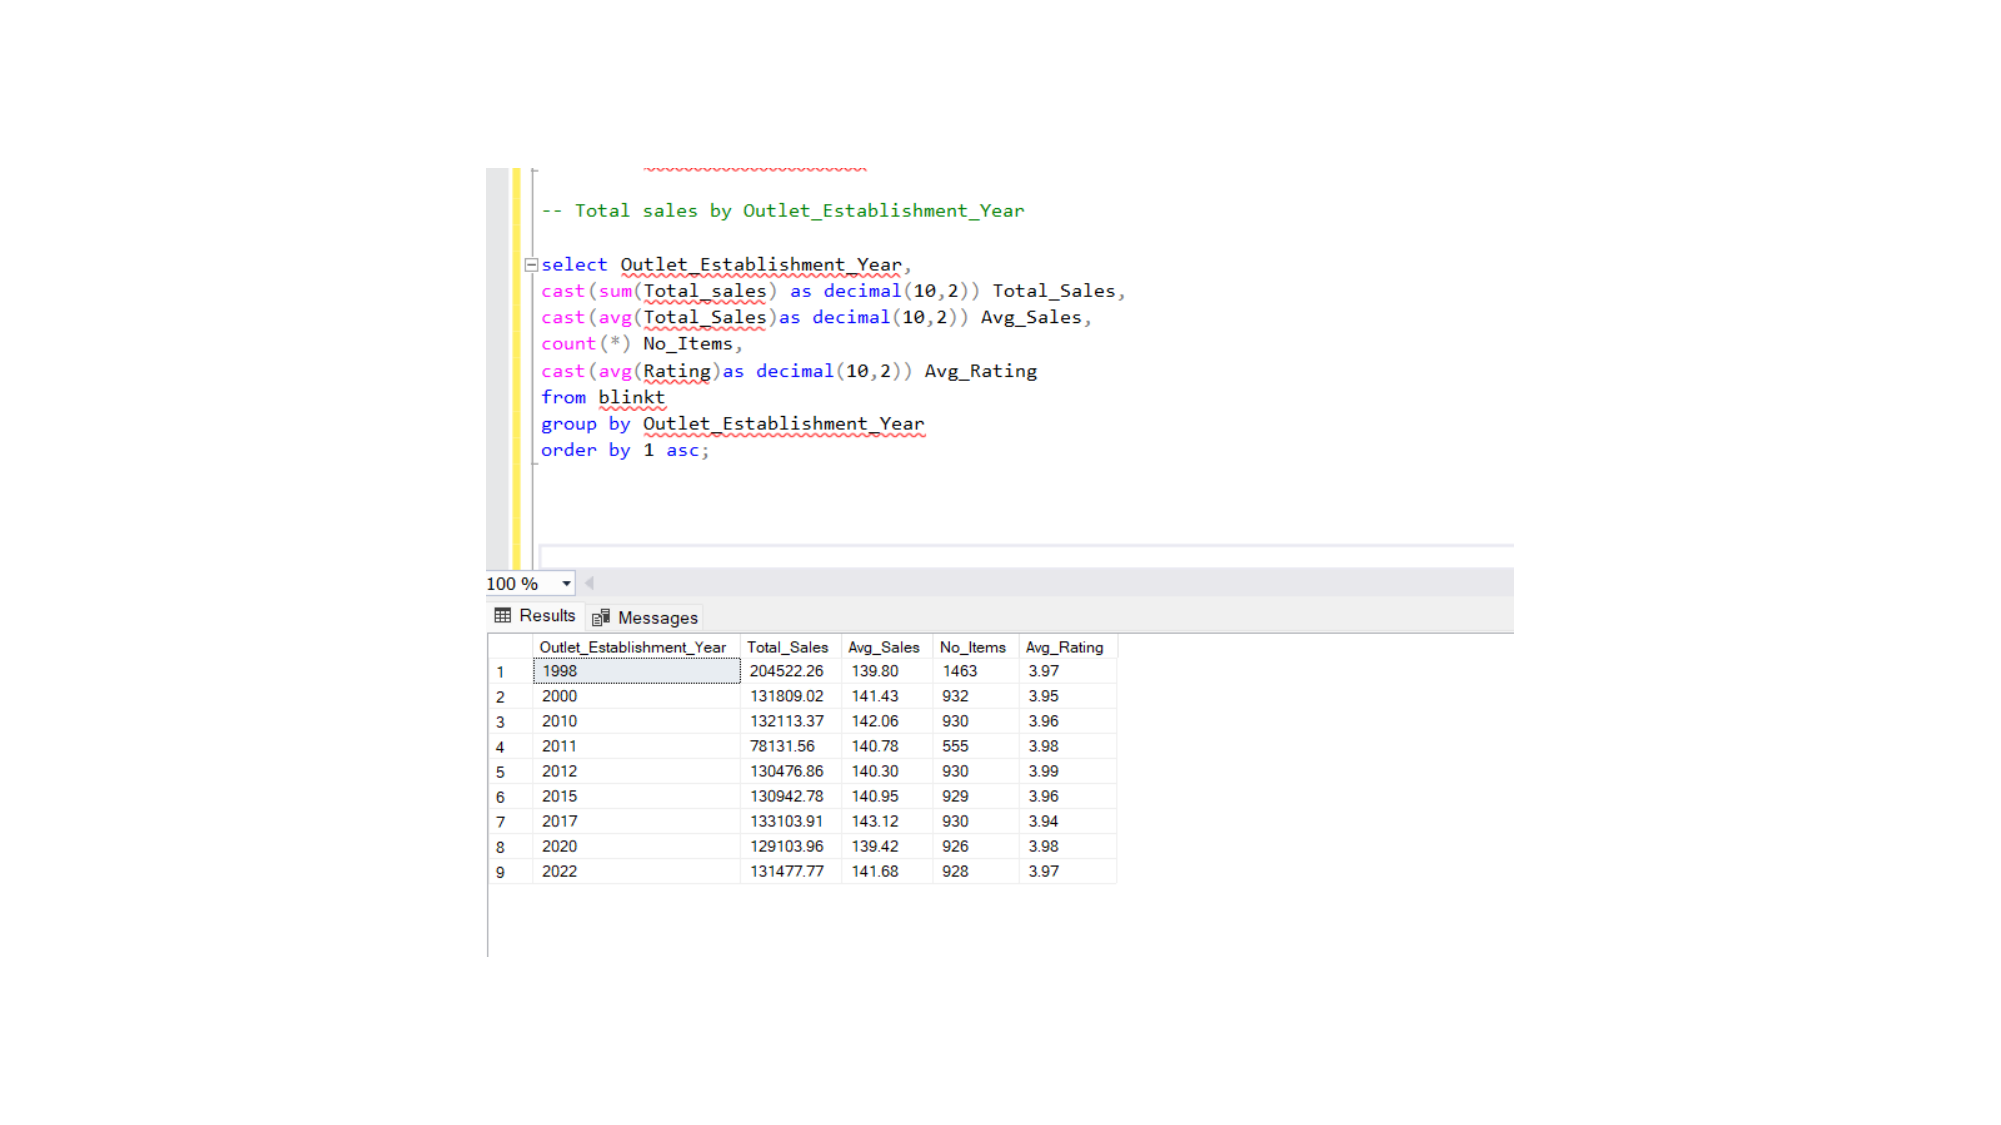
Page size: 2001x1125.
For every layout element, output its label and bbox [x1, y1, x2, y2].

picture [486, 168, 1514, 957]
